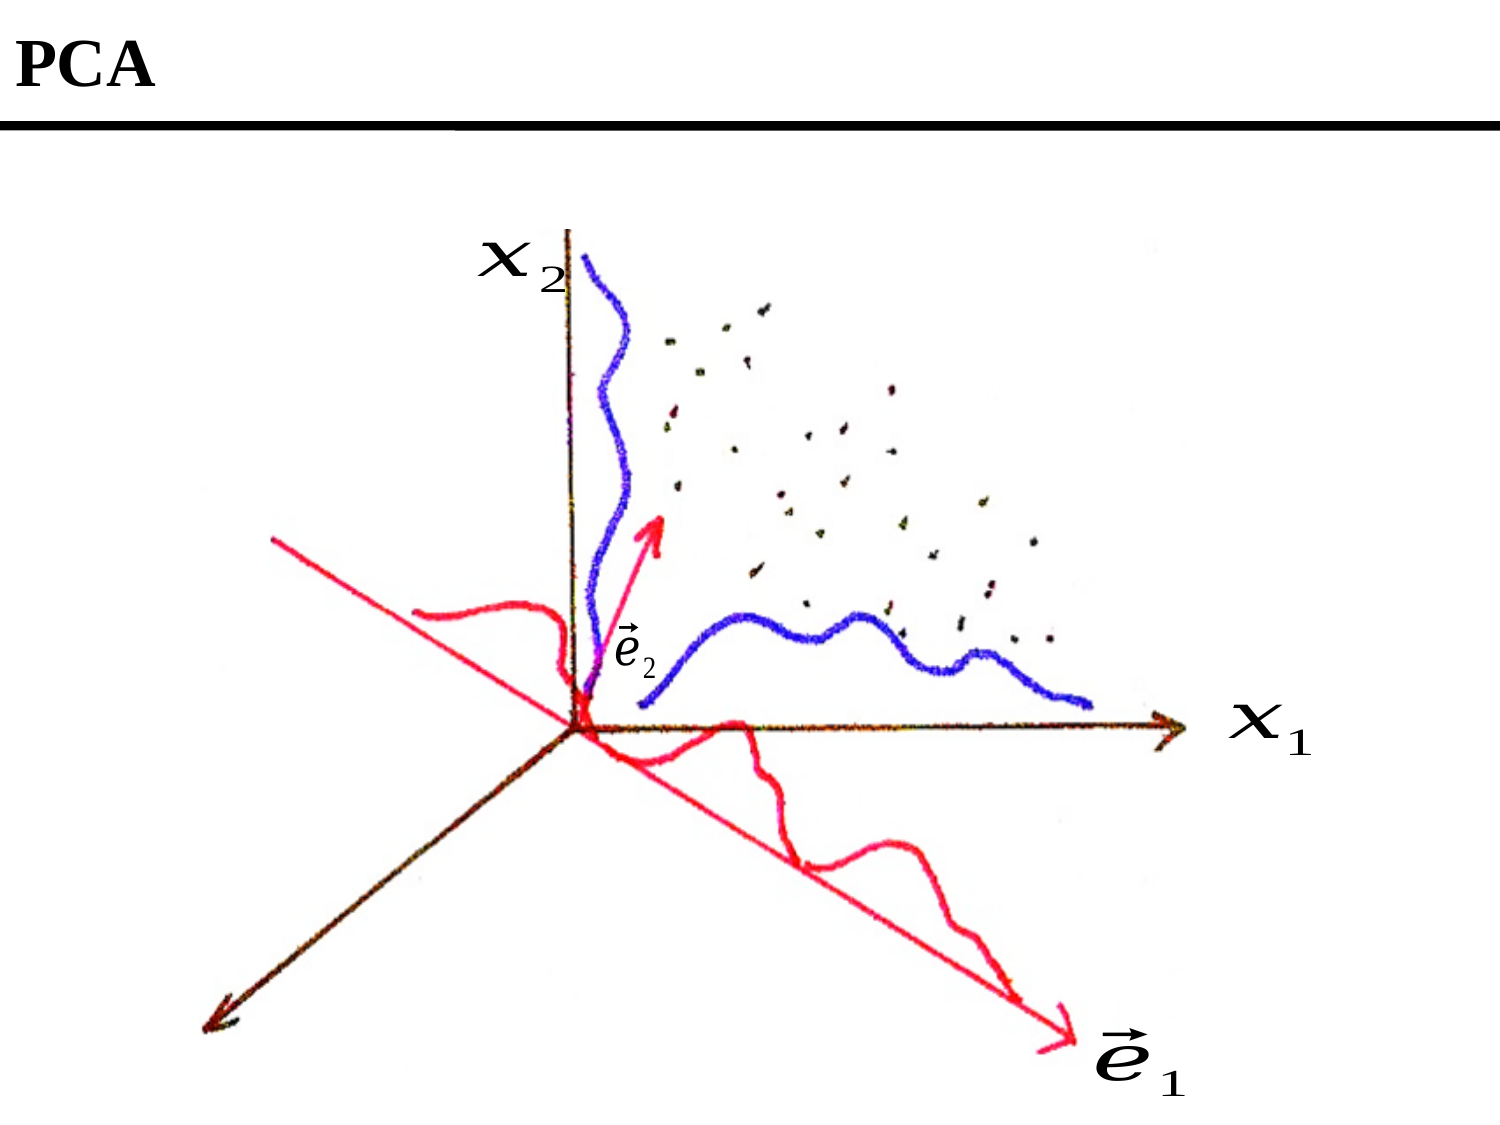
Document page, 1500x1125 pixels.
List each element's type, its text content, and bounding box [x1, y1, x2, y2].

text_box PCA [0, 0, 1500, 118]
picture [185, 184, 1190, 1071]
text_box [289, 118, 842, 125]
text_box [289, 126, 842, 182]
